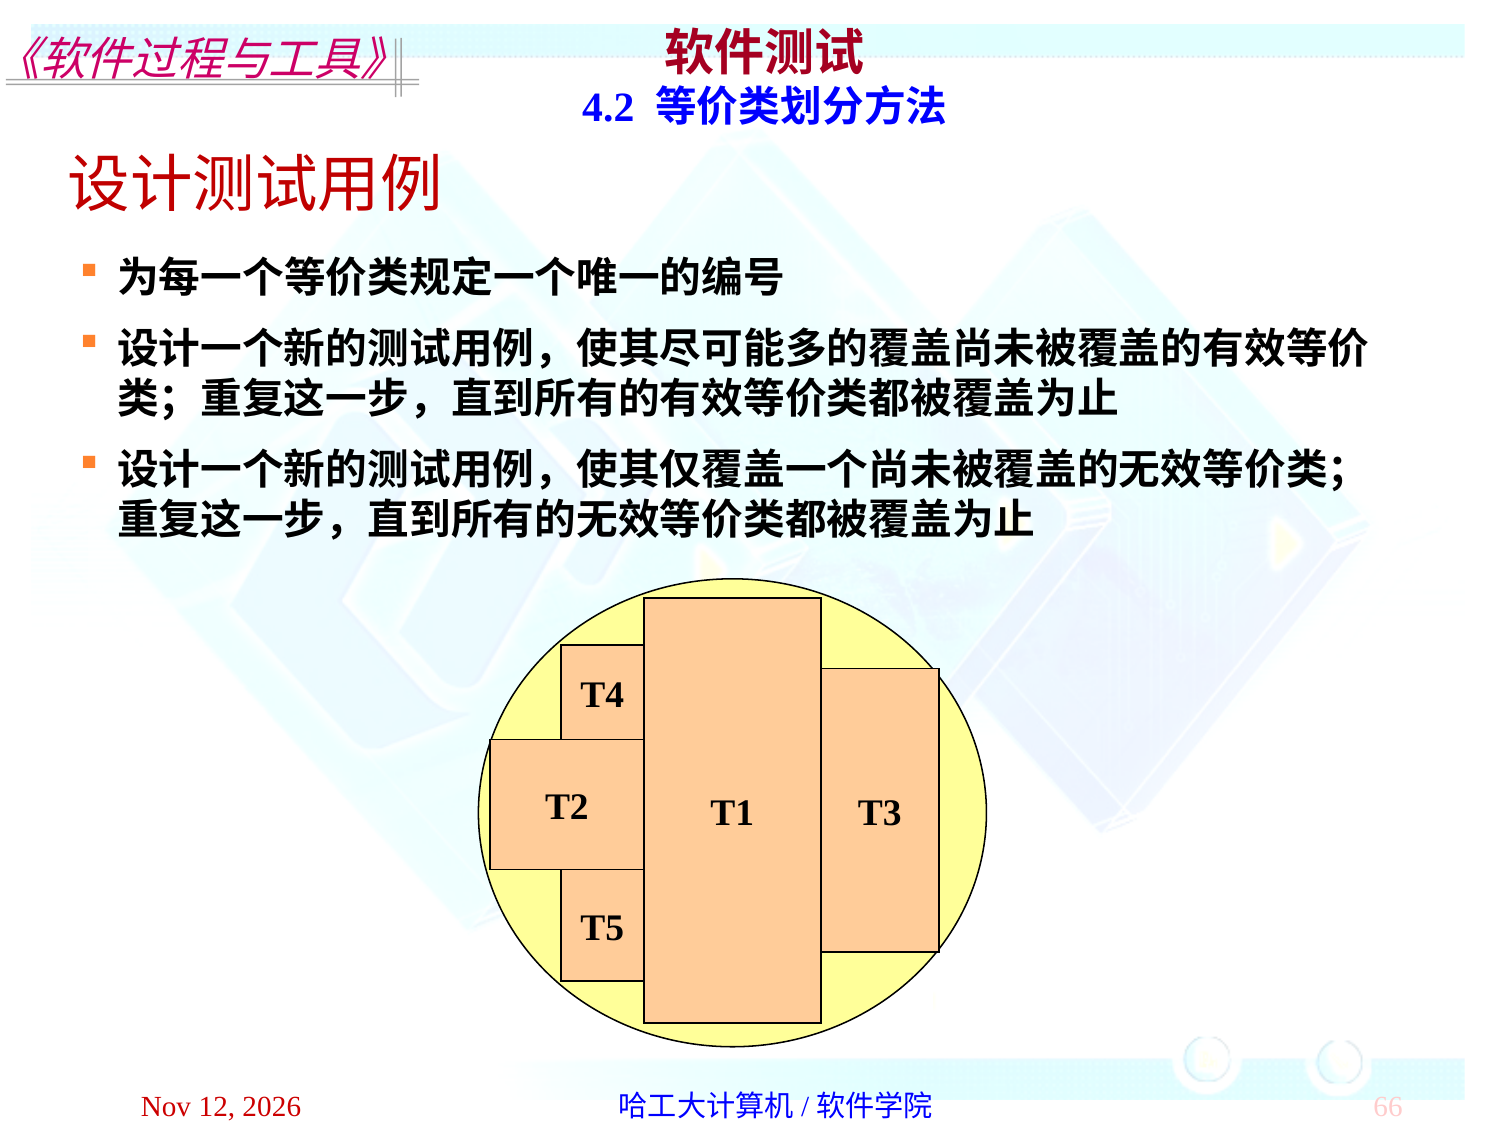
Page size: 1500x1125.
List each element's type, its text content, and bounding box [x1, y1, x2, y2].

text_box [478, 742, 936, 1047]
text_box [939, 676, 987, 949]
text_box T5 [560, 869, 644, 982]
text_box T2 [490, 739, 644, 870]
text_box [491, 578, 932, 739]
text_box 为每一个等价类规定一个唯一的编号 设计一个新的测试用例，使其尽可能多的覆盖尚未被覆盖的有效等价类；重复这一步，直到所有的有效等价类都被覆盖为止 设计一个新的测试用例，使其仅覆盖一个尚未被覆盖的无效等价类；重复这一步，直到所有的无效等价类都被覆盖为止 [64, 243, 1412, 1083]
text_box 设计测试用例 [53, 137, 1447, 244]
text_box T3 [820, 668, 939, 953]
text_box T1 [643, 597, 821, 1024]
text_box T4 [560, 645, 644, 740]
text_box 软件测试 4.2 等价类划分方法 [389, 39, 1140, 137]
